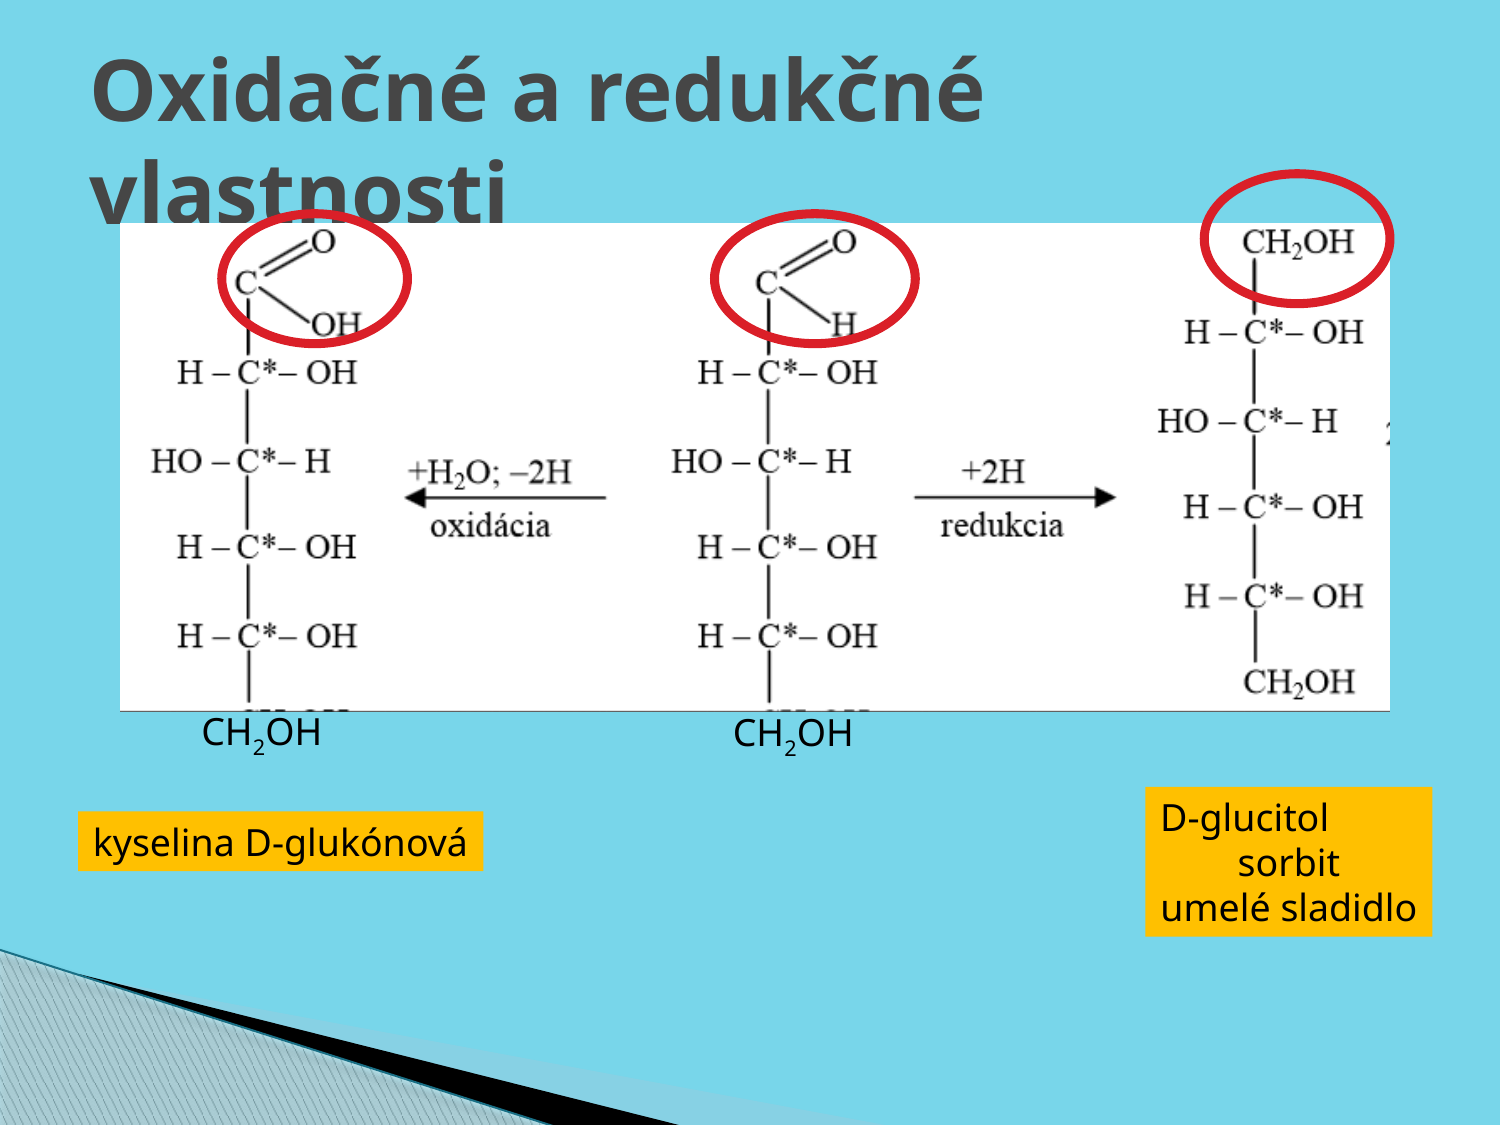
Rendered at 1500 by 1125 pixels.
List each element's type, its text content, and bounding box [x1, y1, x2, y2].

picture [119, 222, 1391, 712]
text_box [258, 209, 371, 222]
text_box [1202, 169, 1394, 227]
text_box D-glucitol sorbit umelé sladidlo [1145, 786, 1433, 937]
text_box kyselina D-glukónová [78, 811, 484, 872]
text_box CH2OH [186, 724, 338, 767]
text_box CH2OH [718, 724, 869, 768]
title Oxidačné a redukčné vlastnosti [75, 45, 1425, 233]
text_box [754, 209, 876, 222]
